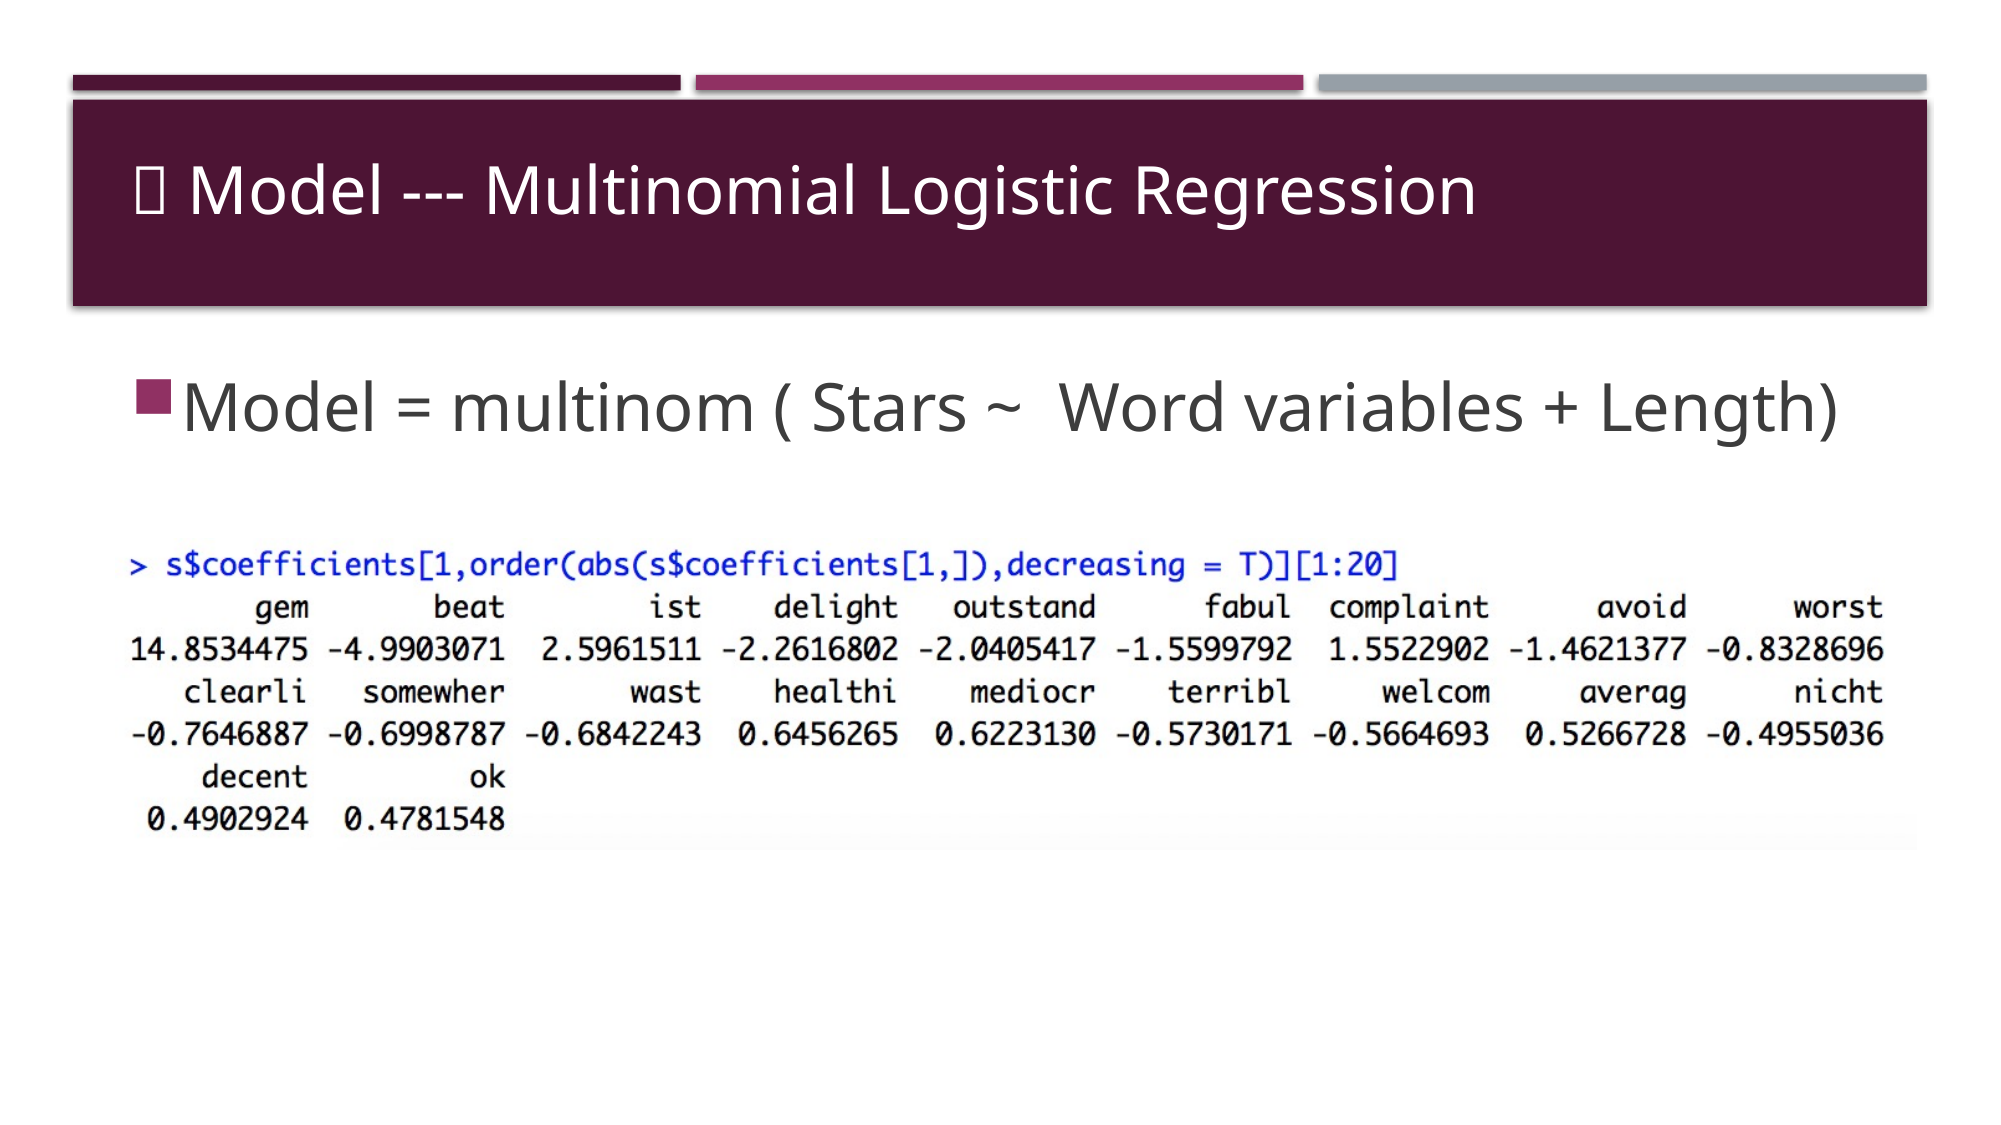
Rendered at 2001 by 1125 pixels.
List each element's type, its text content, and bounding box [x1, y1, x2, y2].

text_box  Model --- Multinomial Logistic Regression [115, 140, 1593, 236]
picture [115, 538, 1917, 850]
list Model = multinom ( Stars ~ Word variables + Length) [115, 357, 1884, 497]
